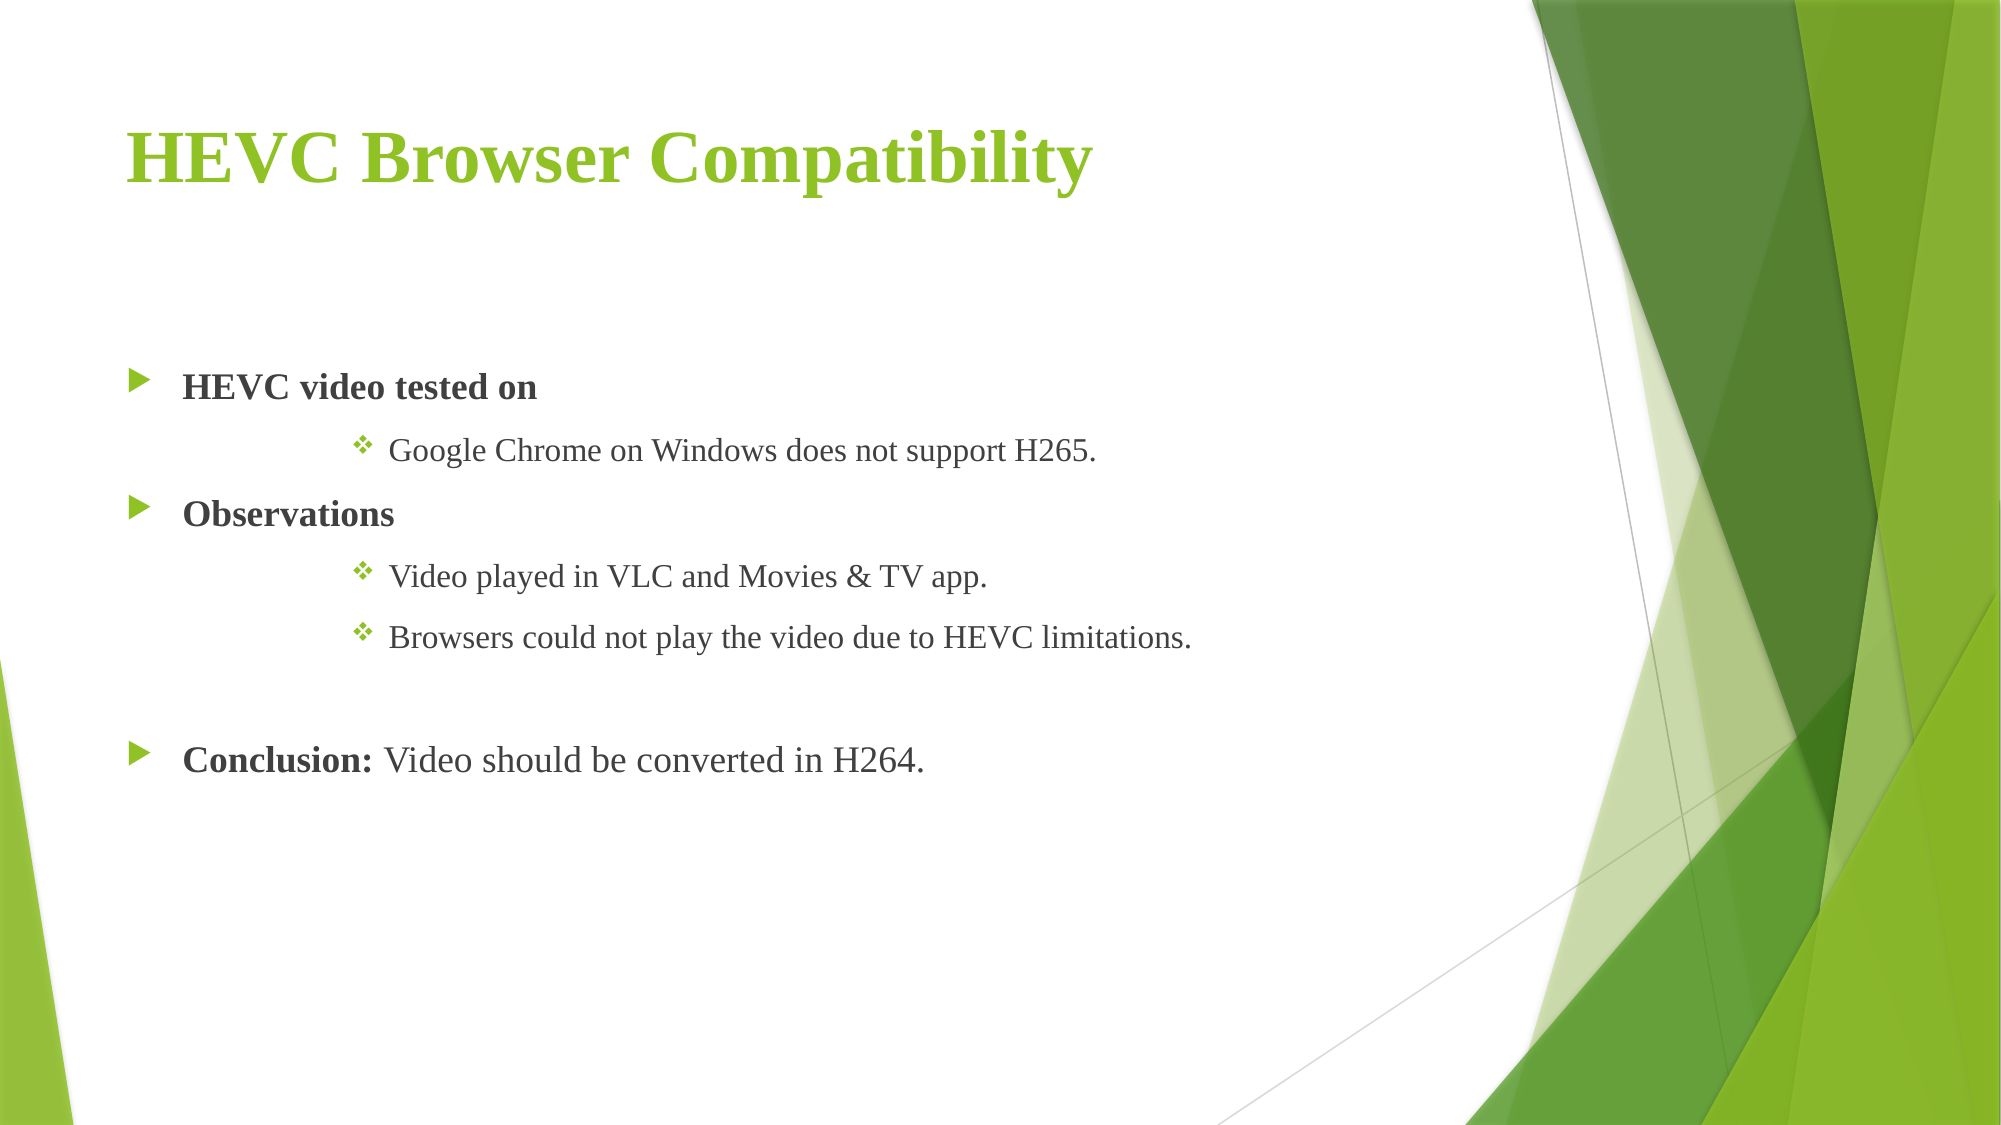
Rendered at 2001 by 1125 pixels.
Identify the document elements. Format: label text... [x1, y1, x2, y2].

title HEVC Browser Compatibility [111, 99, 1522, 317]
list HEVC video tested on Google Chrome on Windows does not support H265. Observations Video played in VLC and Movies & TV app. Browsers could not play the video due to HEVC limitations. Conclusion: Video should be converted in H264. [111, 354, 1522, 992]
